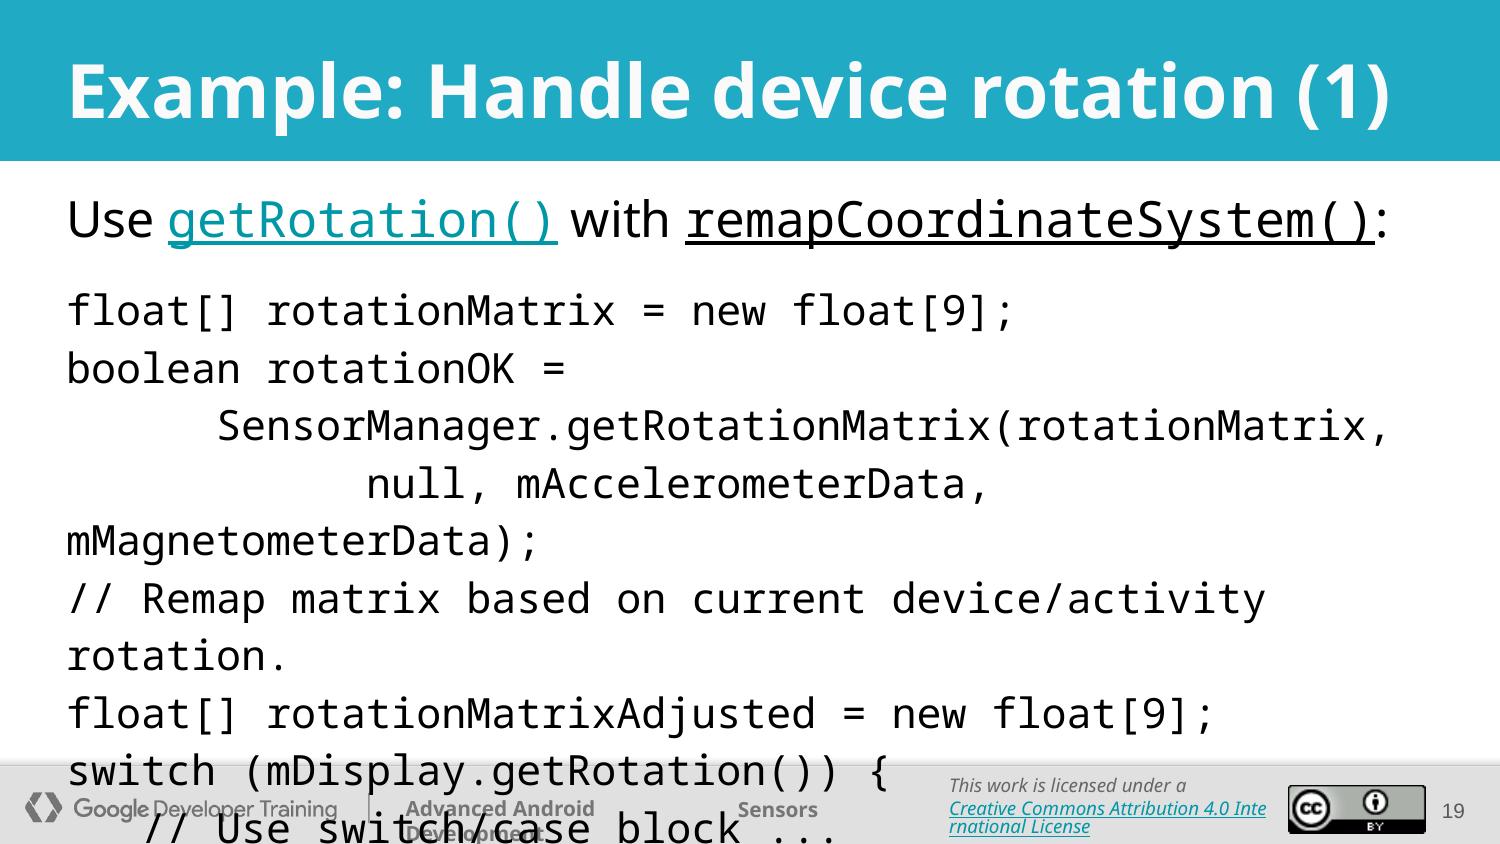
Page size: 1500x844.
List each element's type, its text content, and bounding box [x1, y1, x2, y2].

title Example: Handle device rotation (1) [51, 28, 1449, 122]
picture [0, 161, 1500, 844]
slide_number ‹#› [1389, 777, 1480, 842]
list Use getRotation() with remapCoordinateSystem(): float[] rotationMatrix = new float[9]; boolean rotationOK = SensorManager.getRotationMatrix(rotationMatrix, null, mAccelerometerData, mMagnetometerData); // Remap matrix based on current device/activity rotation. float[] rotationMatrixAdjusted = new float[9]; switch (mDisplay.getRotation()) { // Use switch/case block ... [51, 161, 1449, 737]
